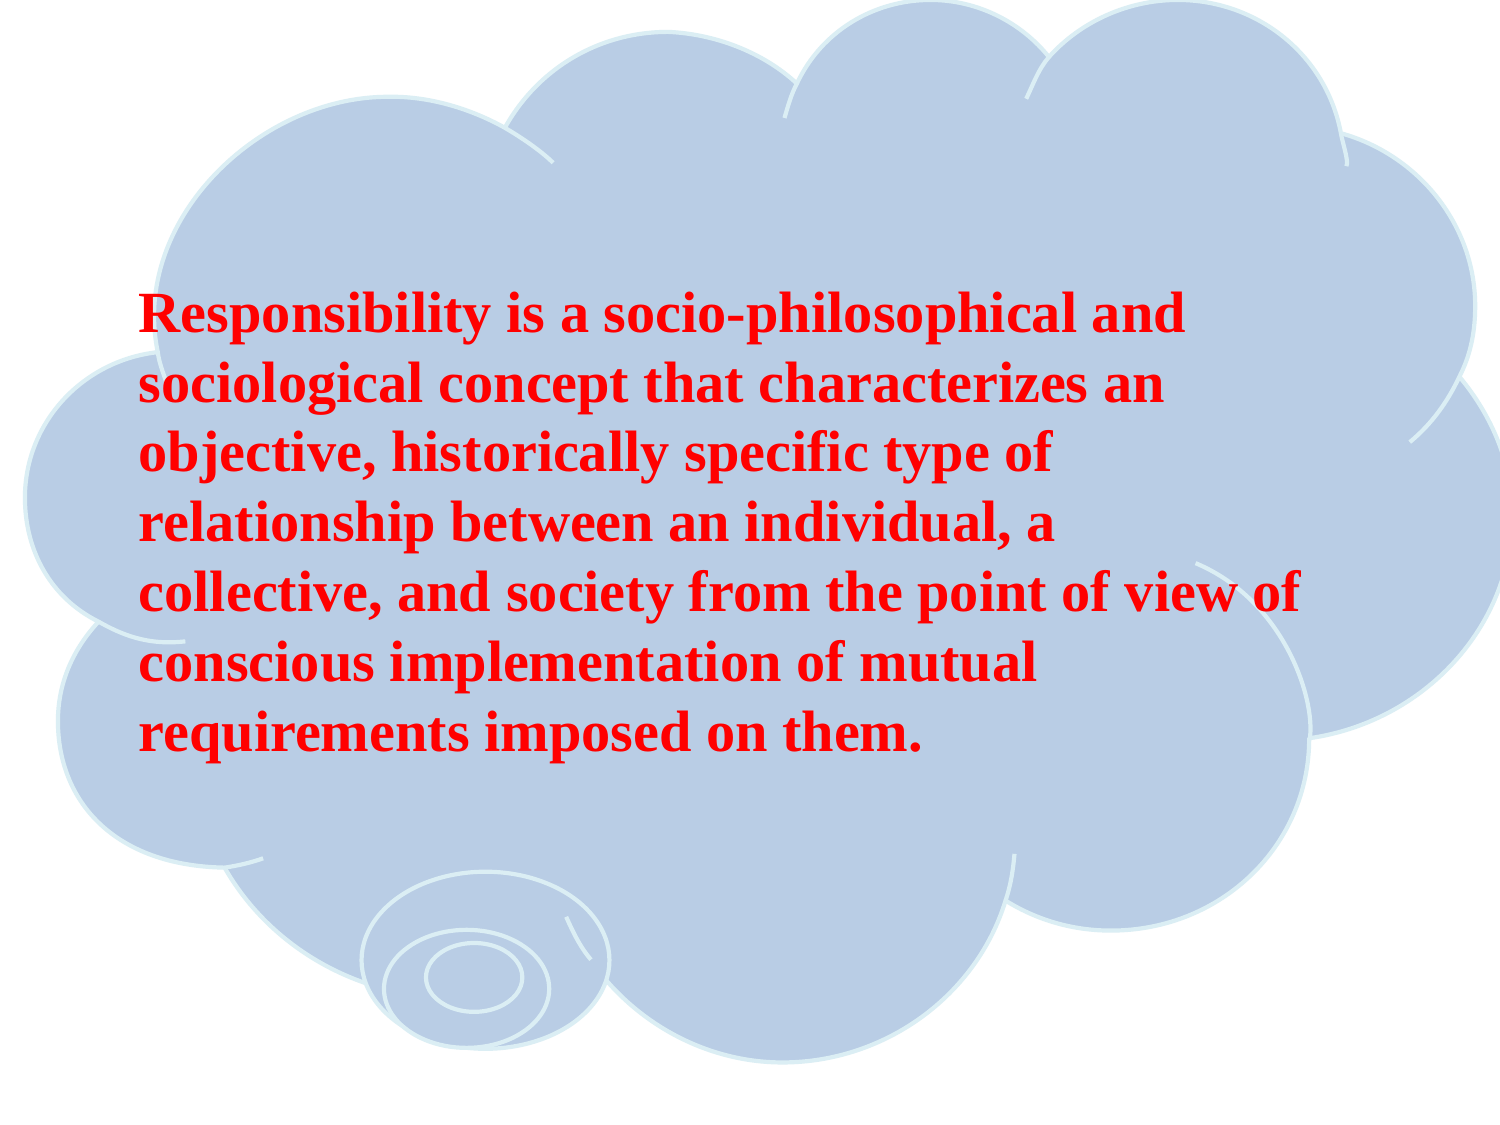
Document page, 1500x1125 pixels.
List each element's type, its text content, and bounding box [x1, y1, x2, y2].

text_box [196, 0, 1500, 735]
text_box [24, 360, 1307, 1063]
text_box Responsibility is a socio-philosophical and sociological concept that characterizes an objective, historically specific type of relationship between an individual, a collective, and society from the point of view of conscious implementation of mutual requirements imposed on them. [123, 196, 1329, 771]
